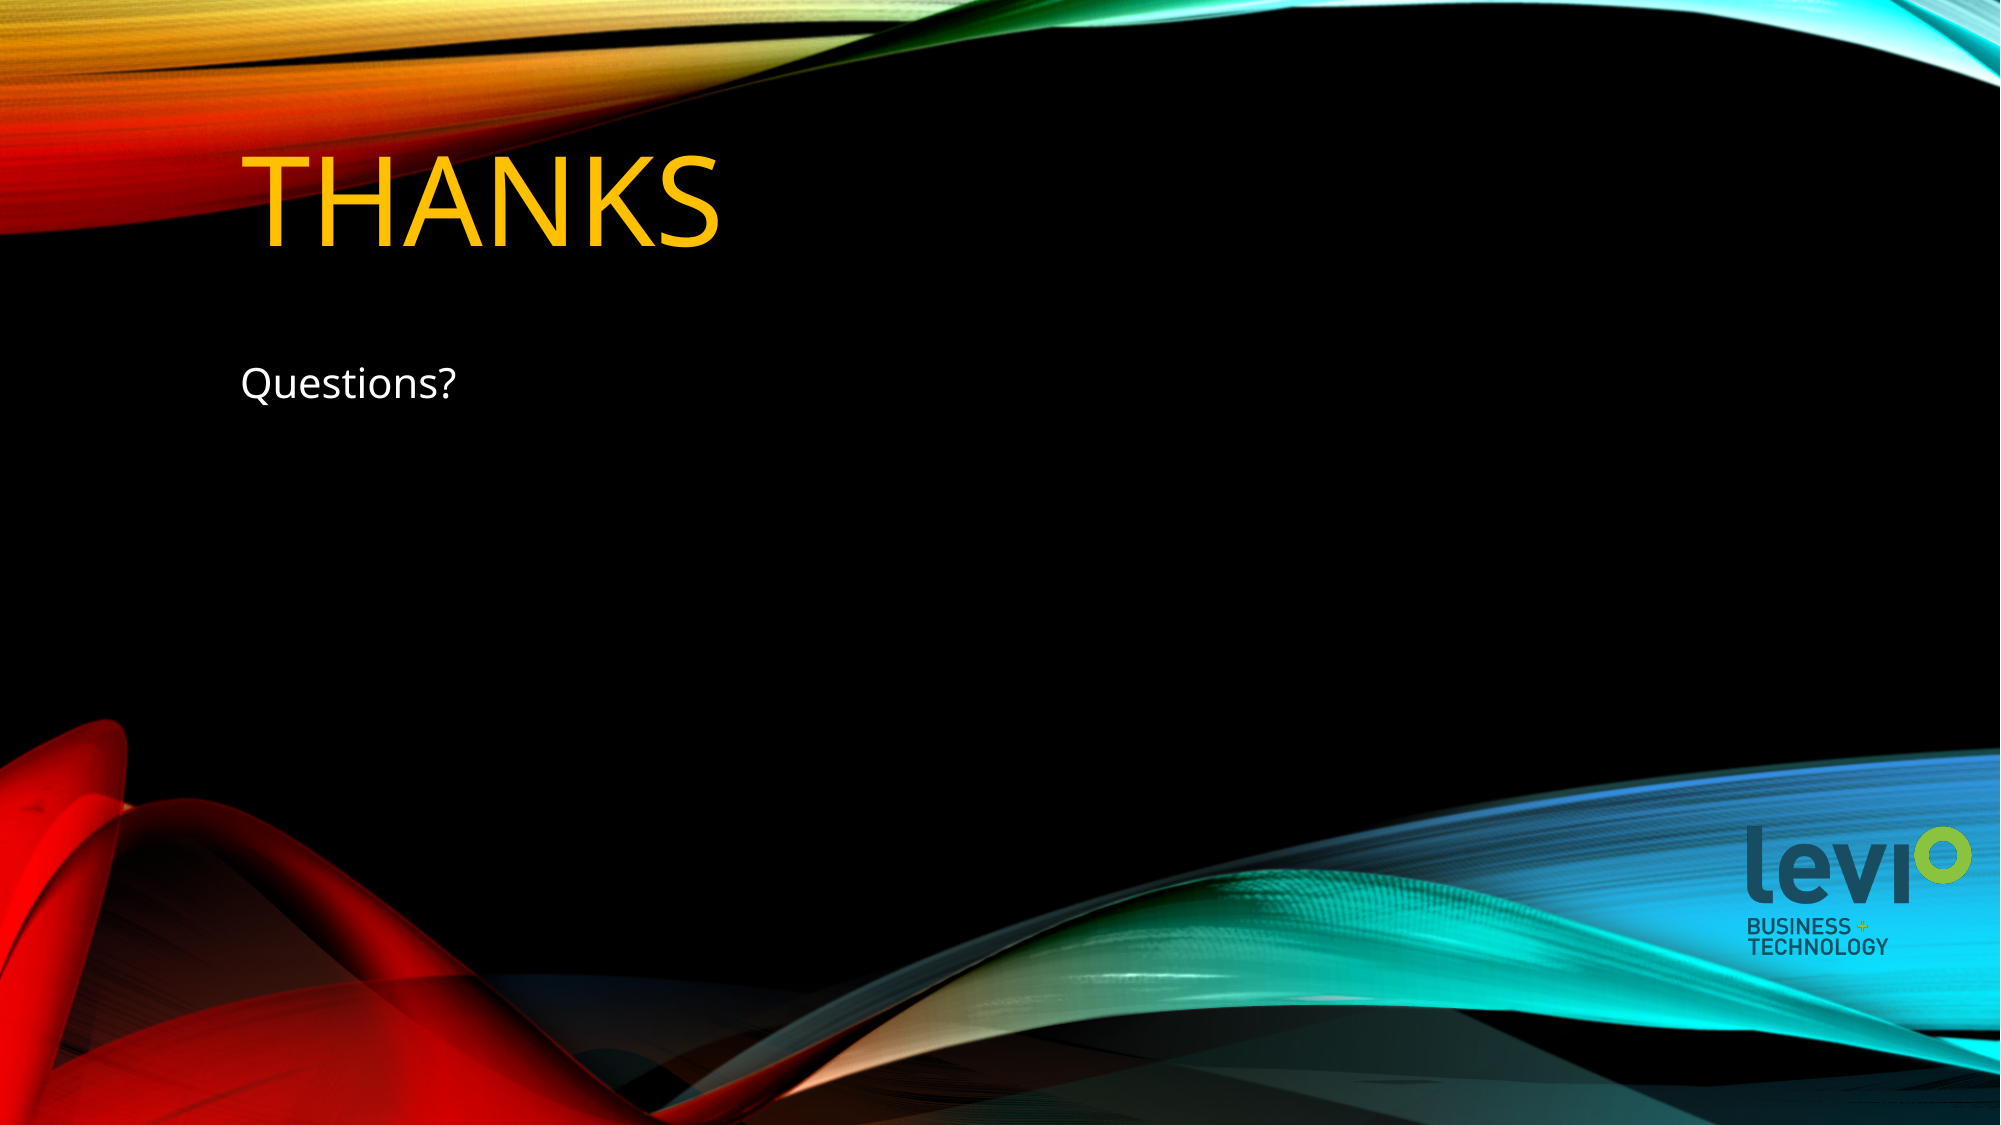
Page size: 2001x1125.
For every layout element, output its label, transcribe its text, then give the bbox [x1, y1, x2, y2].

picture [0, 717, 2000, 1125]
picture [0, 0, 2000, 237]
title Thanks [226, 122, 1771, 282]
subtitle Questions? [225, 354, 1775, 709]
